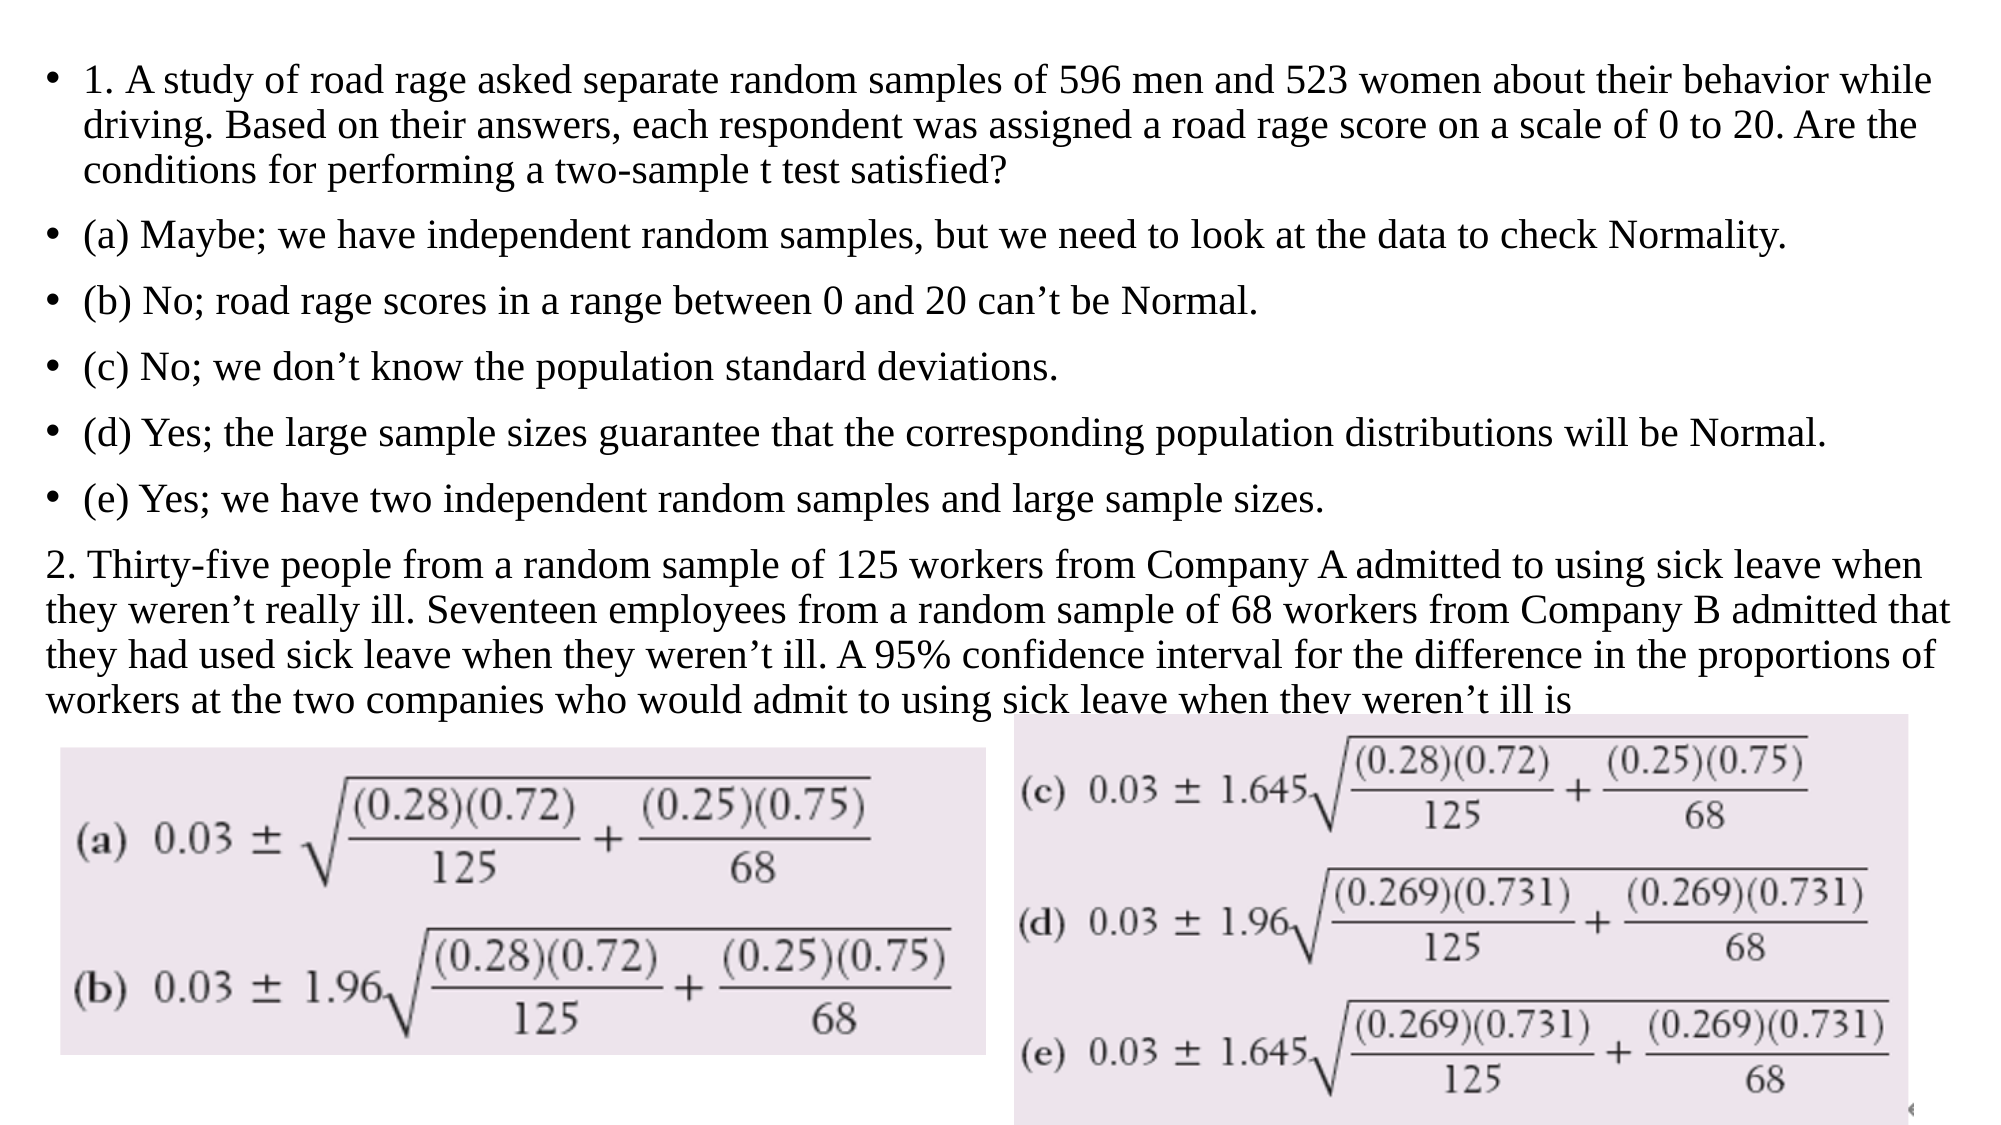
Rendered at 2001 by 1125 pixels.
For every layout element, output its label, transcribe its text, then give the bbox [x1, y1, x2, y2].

picture [1014, 714, 1914, 1125]
picture [59, 743, 986, 1055]
list 1. A study of road rage asked separate random samples of 596 men and 523 women about their behavior while driving. Based on their answers, each respondent was assigned a road rage score on a scale of 0 to 20. Are the conditions for performing a two-sample t test satisfied? (a) Maybe; we have independent random samples, but we need to look at the data to check Normality. (b) No; road rage scores in a range between 0 and 20 can’t be Normal. (c) No; we don’t know the population standard deviations. (d) Yes; the large sample sizes guarantee that the corresponding population distributions will be Normal. (e) Yes; we have two independent random samples and large sample sizes. 2. Thirty-five people from a random sample of 125 workers from Company A admitted to using sick leave when they weren’t really ill. Seventeen employees from a random sample of 68 workers from Company B admitted that they had used sick leave when they weren’t ill. A 95% confidence interval for the difference in the proportions of workers at the two companies who would admit to using sick leave when they weren’t ill is [30, 49, 2000, 1076]
